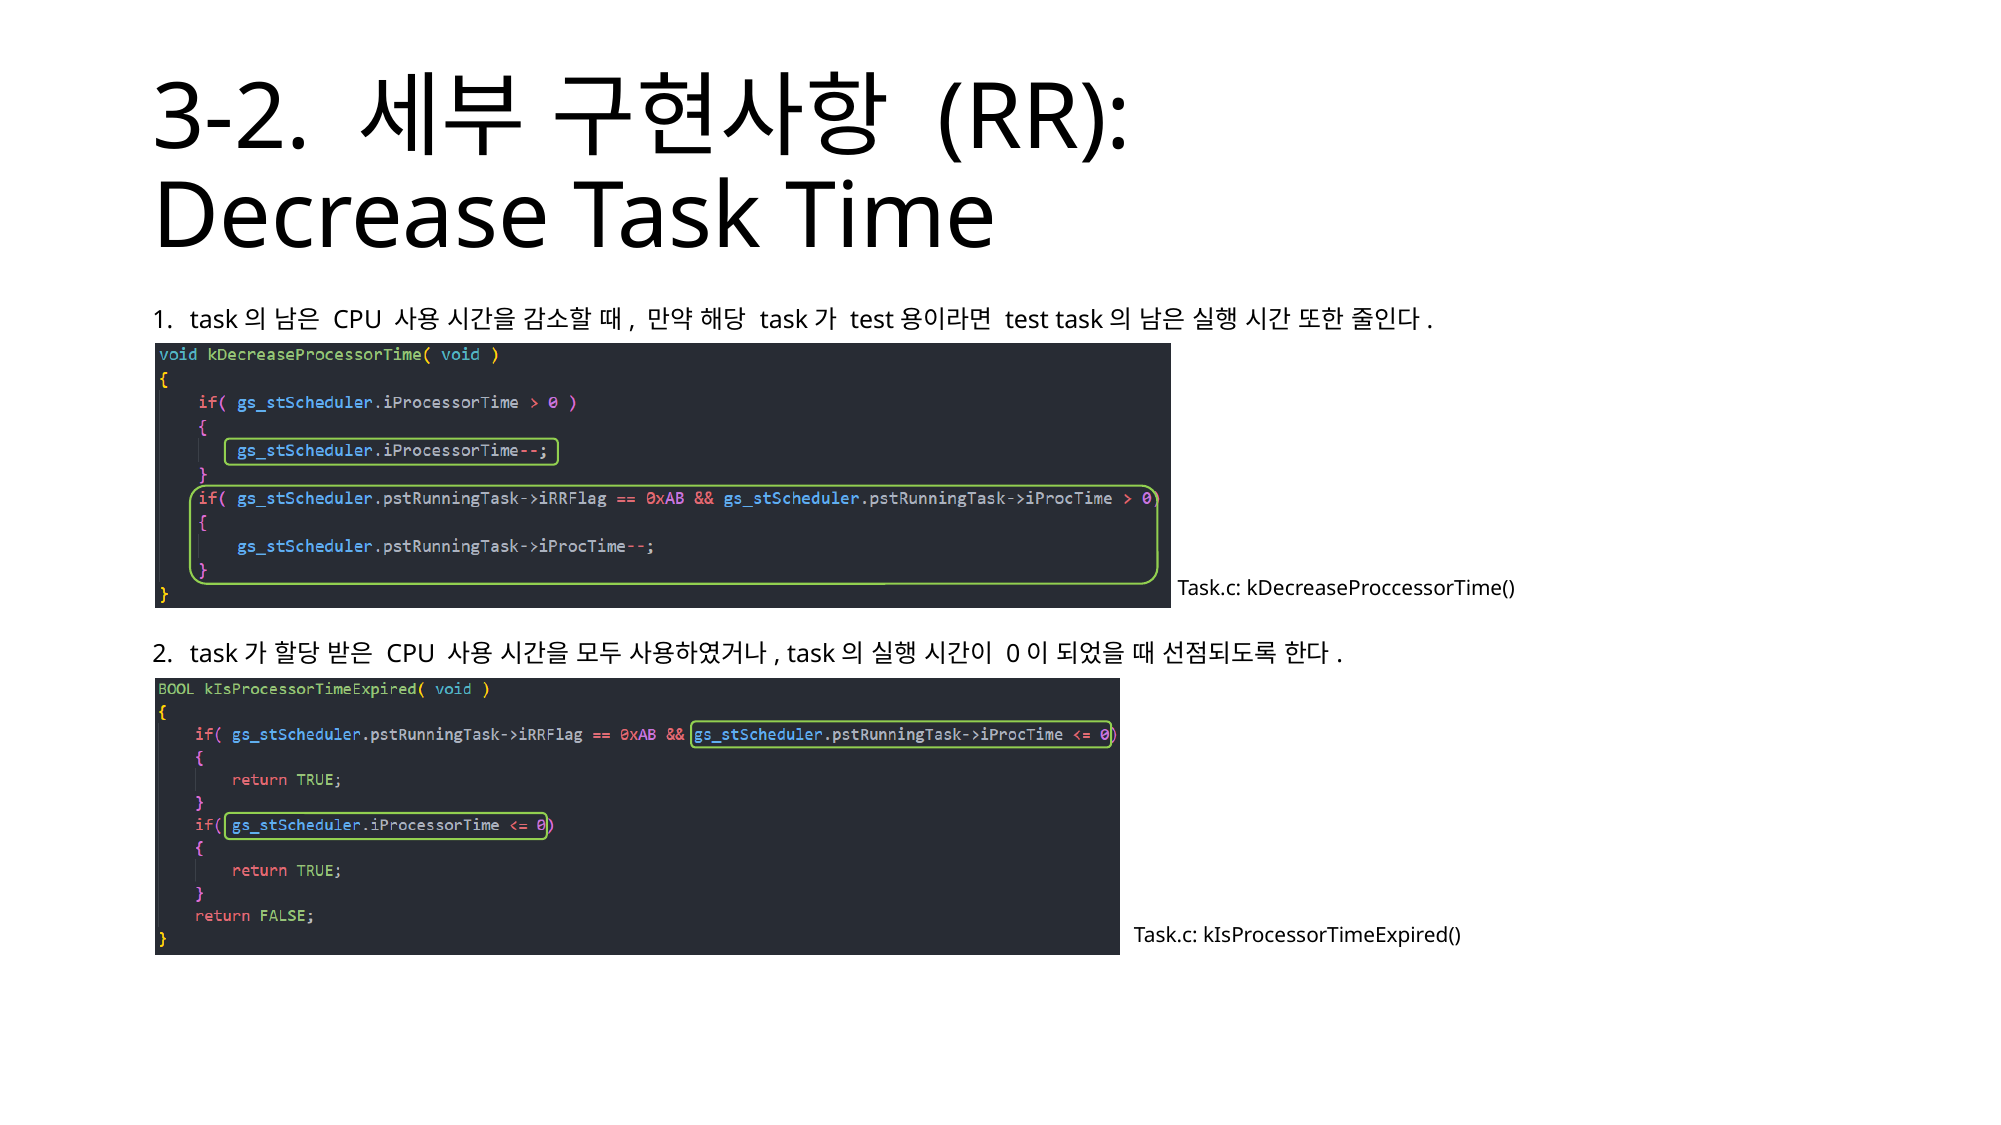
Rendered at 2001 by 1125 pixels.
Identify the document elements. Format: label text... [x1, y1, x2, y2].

picture [154, 678, 1120, 956]
text_box Task.c: kDecreaseProccessorTime() [1171, 567, 1594, 607]
picture [154, 343, 1171, 608]
text_box Task.c: kIsProcessorTimeExpired() [1120, 914, 1551, 955]
list task의 남은 CPU 사용 시간을 감소할 때, 만약 해당 task가 test용이라면 test task의 남은 실행 시간 또한 줄인다. task가 할당 받은 CPU 사용 시간을 모두 사용하였거나, task의 실행 시간이 0이 되었을 때 선점되도록 한다. [137, 299, 1863, 1014]
title 3-2. 세부 구현사항 (RR): Decrease Task Time [137, 59, 1863, 278]
